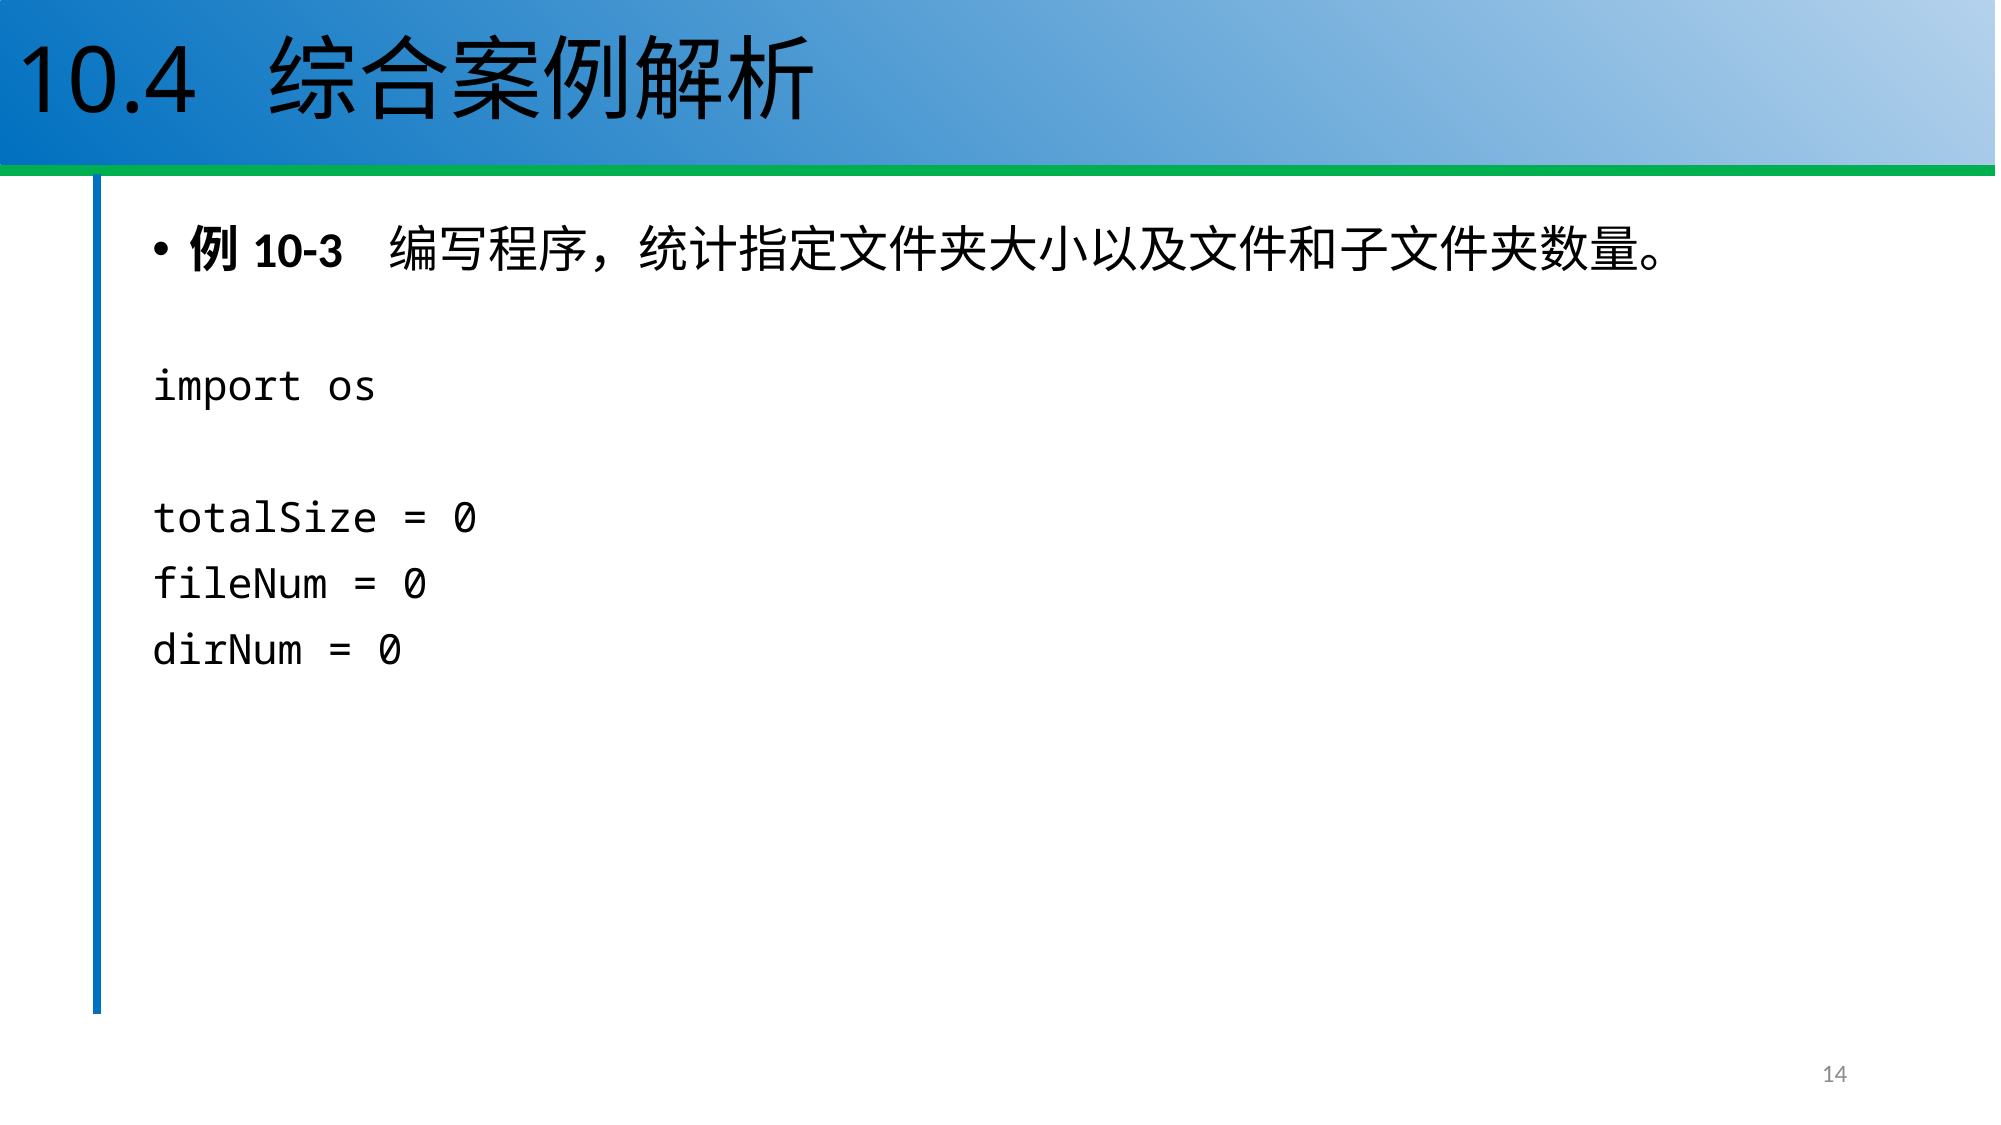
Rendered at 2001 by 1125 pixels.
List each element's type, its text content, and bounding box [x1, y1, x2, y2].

slide_number 14 [1412, 1042, 1863, 1103]
list 例10-3 编写程序，统计指定文件夹大小以及文件和子文件夹数量。 import os totalSize = 0 fileNum = 0 dirNum = 0 [137, 216, 1863, 978]
title 10.4 综合案例解析 [0, 0, 1995, 165]
